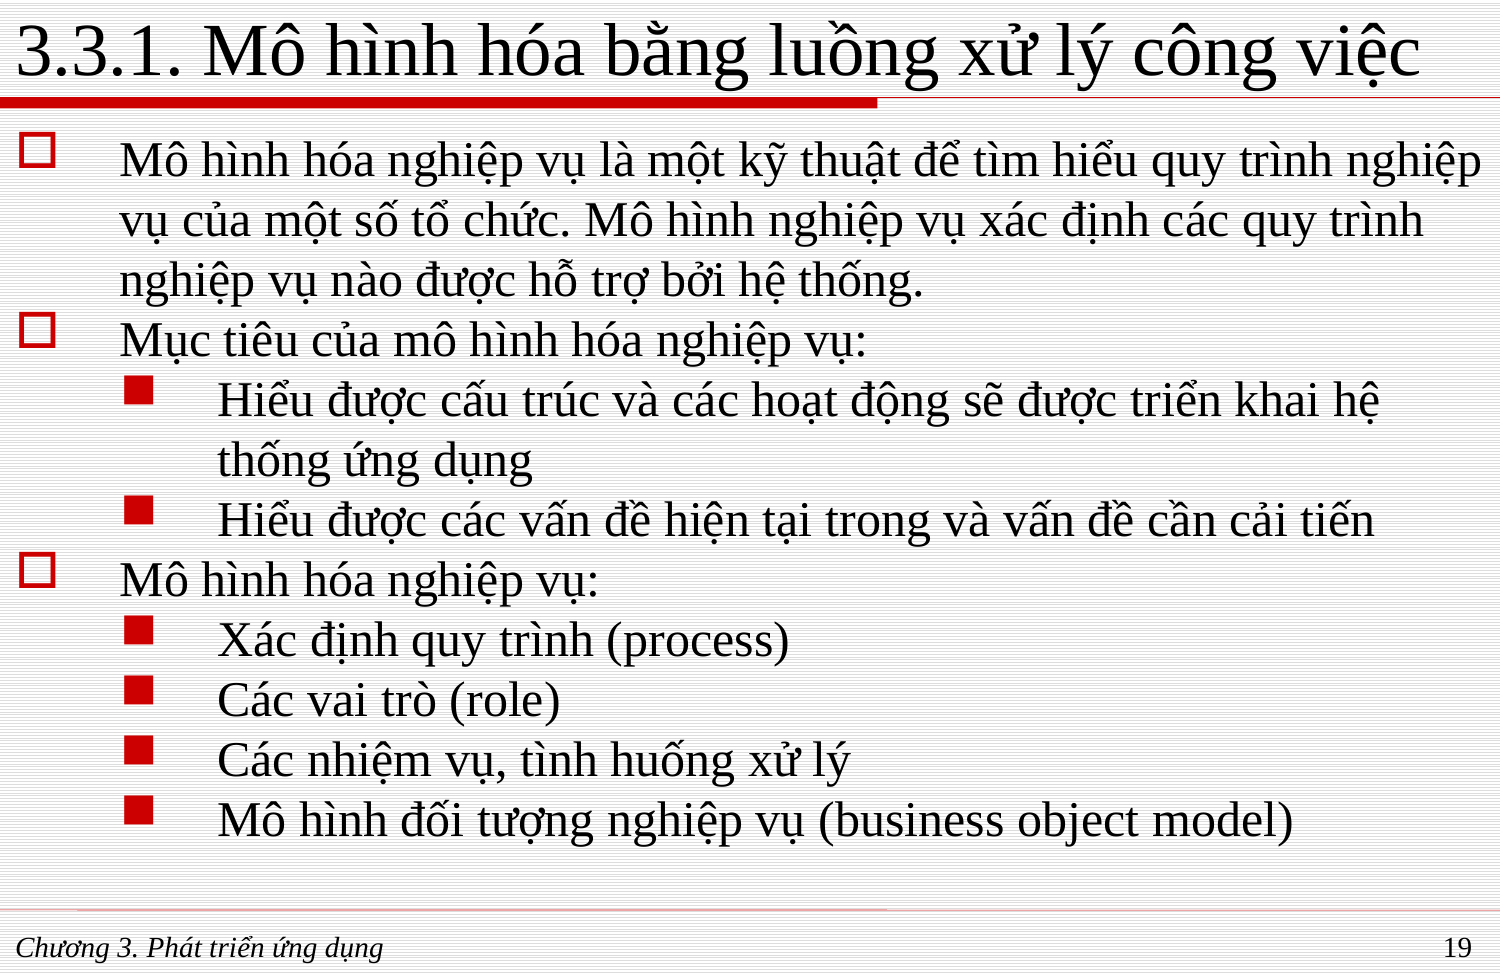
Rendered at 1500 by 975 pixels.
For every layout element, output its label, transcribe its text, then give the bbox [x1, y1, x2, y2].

footer Chương 3. Phát triển ứng dụng [0, 920, 1225, 965]
title 3.3.1. Mô hình hóa bằng luồng xử lý công việc [0, 10, 1500, 98]
slide_number 19 [1337, 920, 1488, 967]
list Mô hình hóa nghiệp vụ là một kỹ thuật để tìm hiểu quy trình nghiệp vụ của một số tổ chức. Mô hình nghiệp vụ xác định các quy trình nghiệp vụ nào được hỗ trợ bởi hệ thống. Mục tiêu của mô hình hóa nghiệp vụ: Hiểu được cấu trúc và các hoạt động sẽ được triển khai hệ thống ứng dụng Hiểu được các vấn đề hiện tại trong và vấn đề cần cải tiến Mô hình hóa nghiệp vụ: Xác định quy trình (process) Các vai trò (role) Các nhiệm vụ, tình huống xử lý Mô hình đối tượng nghiệp vụ (business object model) [0, 119, 1500, 900]
